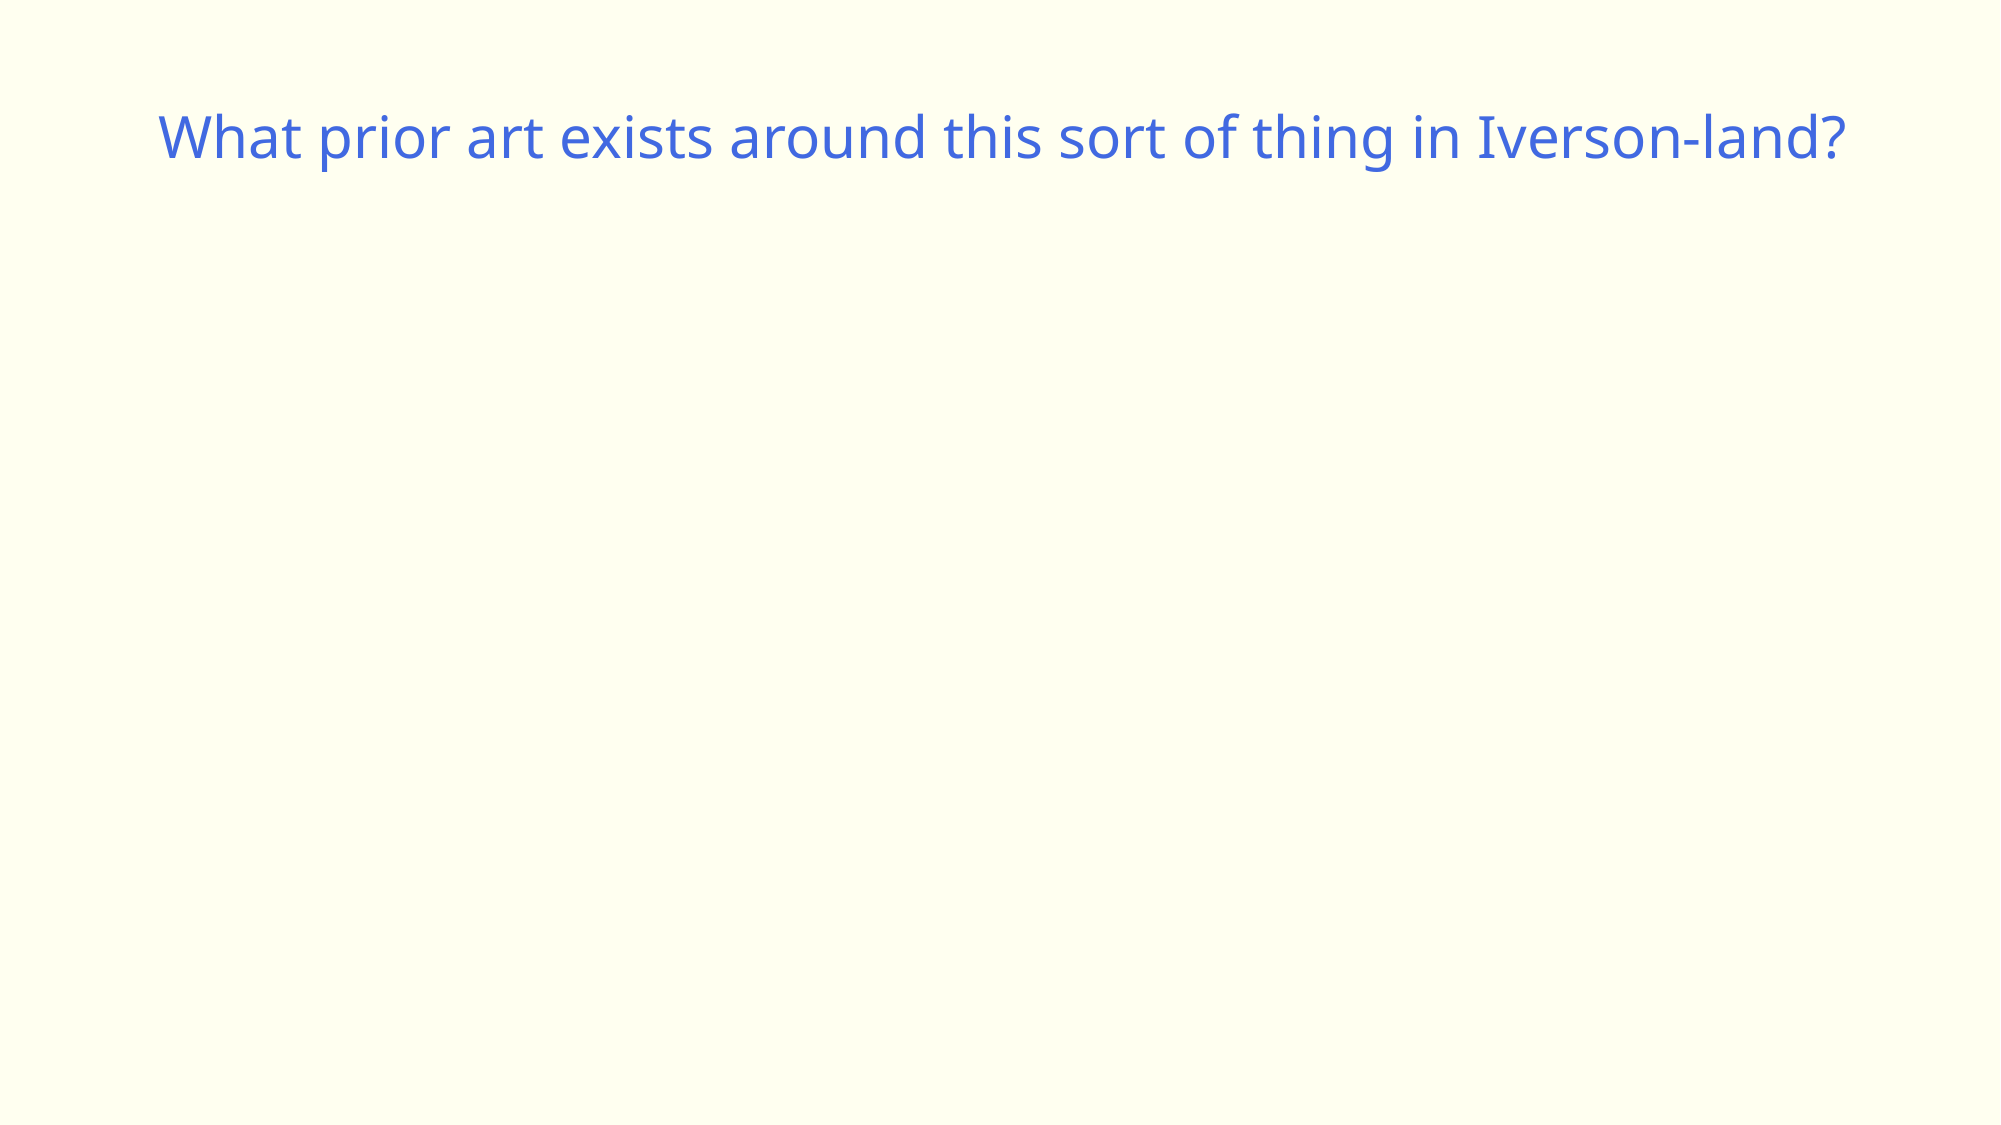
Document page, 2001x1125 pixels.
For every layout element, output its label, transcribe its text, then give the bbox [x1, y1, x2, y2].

list What prior art exists around this sort of thing in Iverson-land? [31, 29, 1974, 1020]
